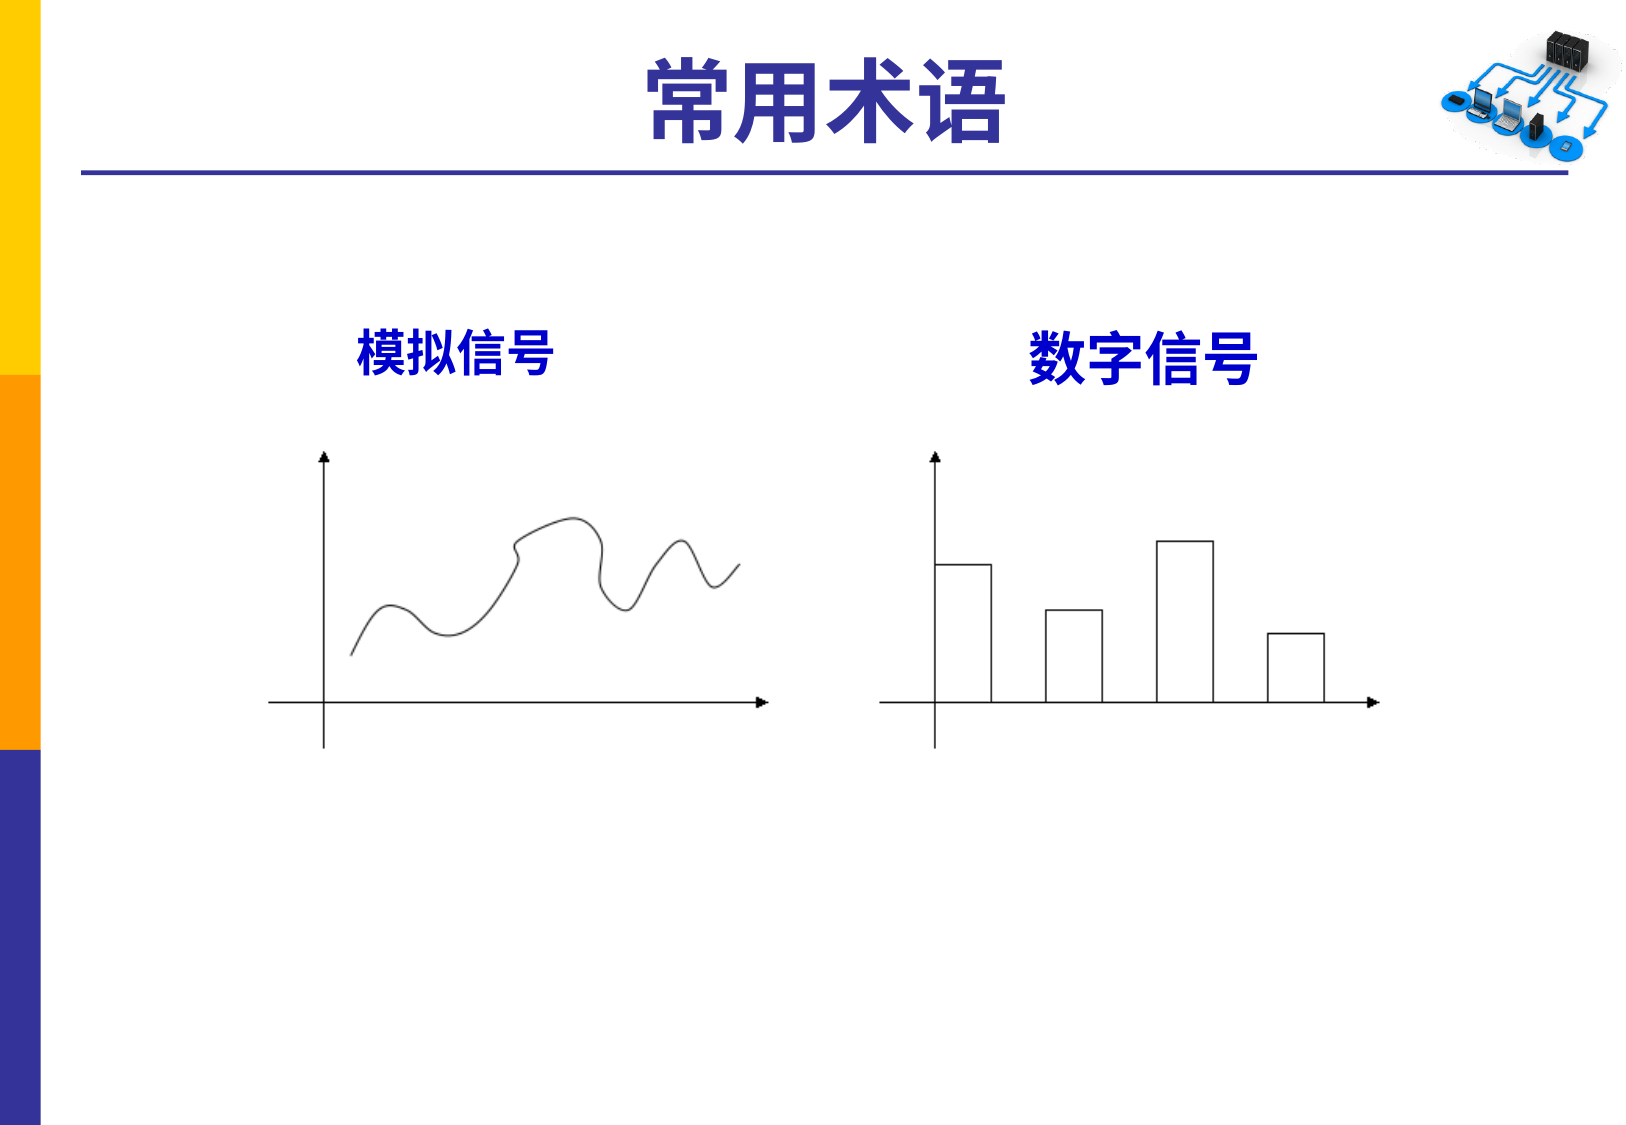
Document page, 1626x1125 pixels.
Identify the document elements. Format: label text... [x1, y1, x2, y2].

picture [1438, 30, 1624, 165]
text_box 数字信号 [1013, 314, 1309, 400]
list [266, 449, 1383, 752]
title 常用术语 [81, 30, 1569, 161]
text_box 模拟信号 [341, 314, 572, 390]
